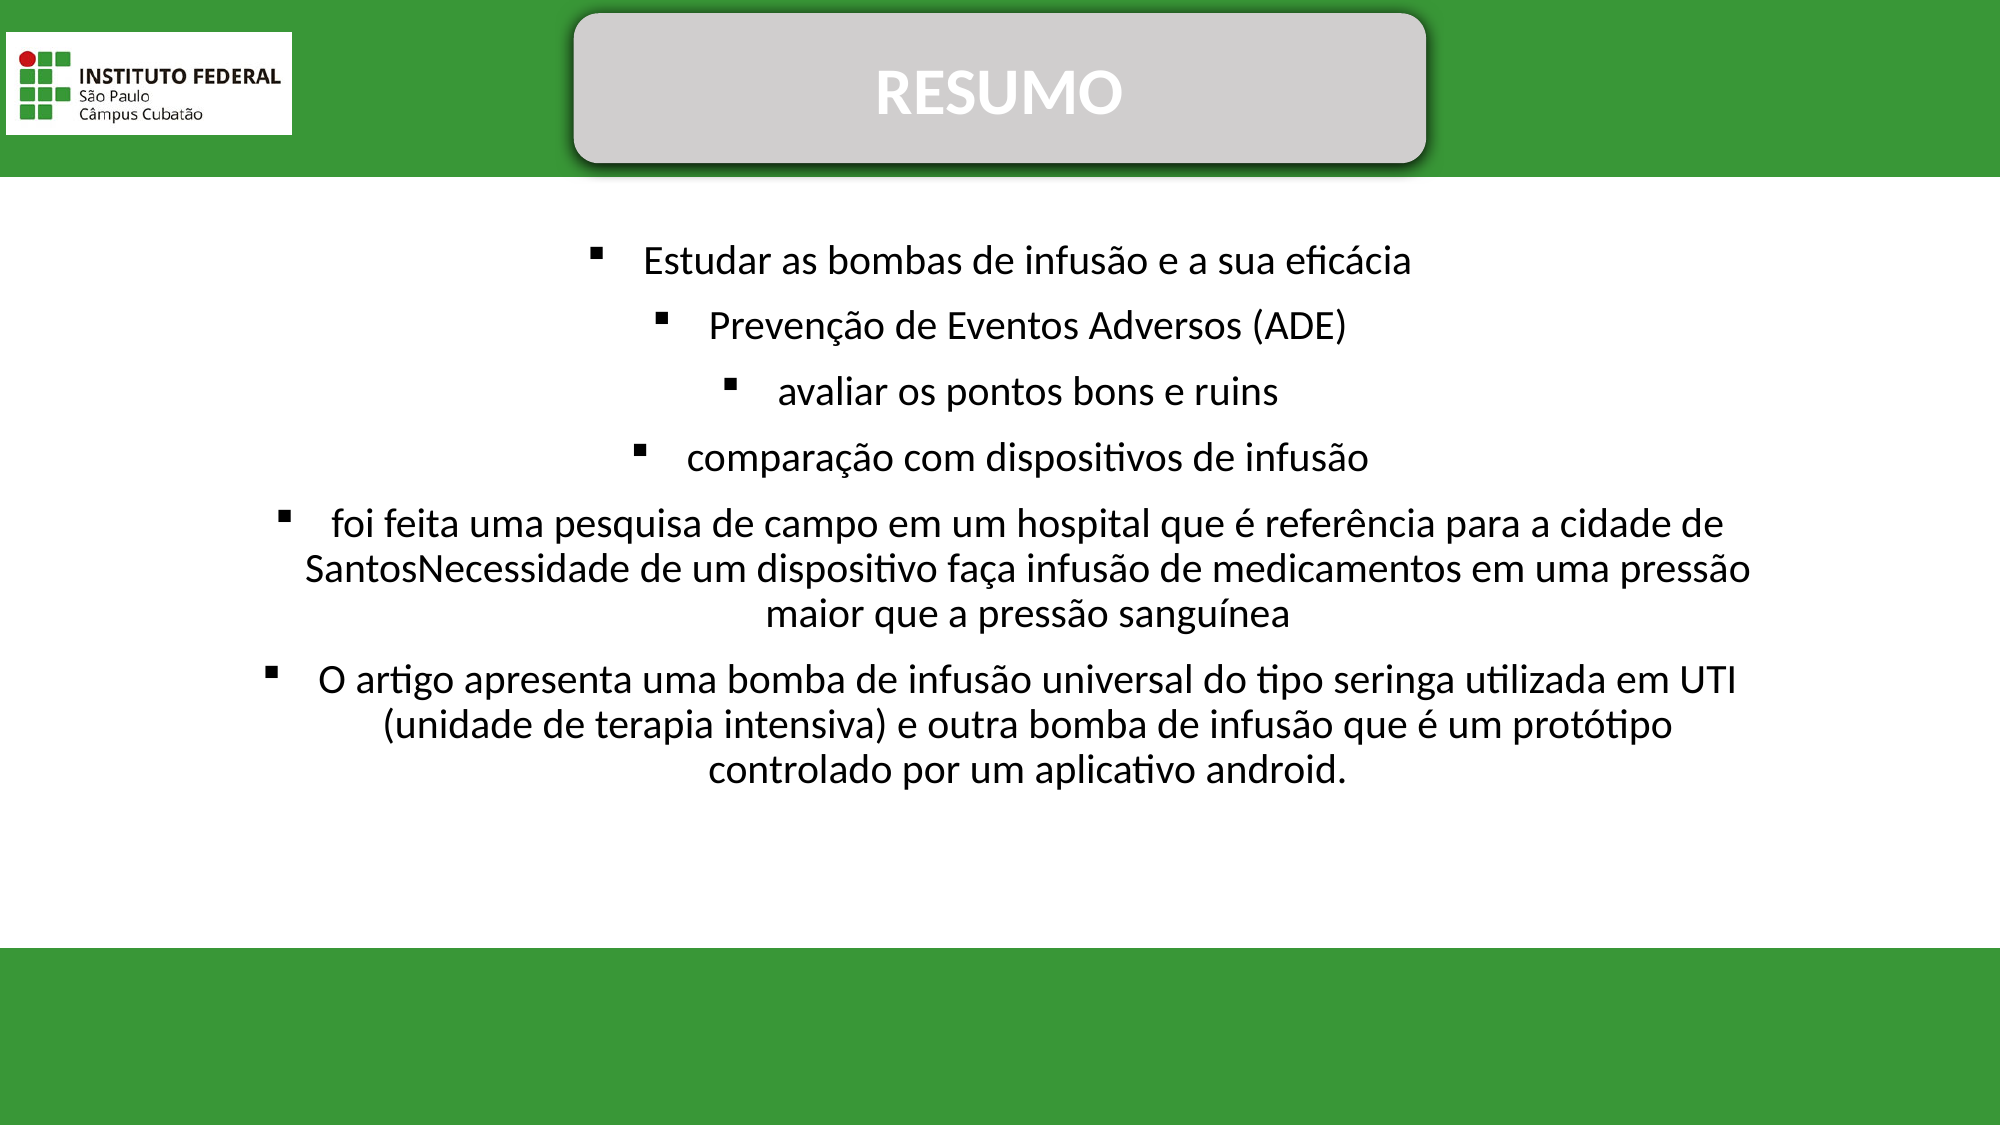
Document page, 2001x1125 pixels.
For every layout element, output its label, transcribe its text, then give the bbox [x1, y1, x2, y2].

picture [0, 948, 2000, 1125]
text_box Estudar as bombas de infusão e a sua eficácia Prevenção de Eventos Adversos (ADE) avaliar os pontos bons e ruins comparação com dispositivos de infusão foi feita uma pesquisa de campo em um hospital que é referência para a cidade de SantosNecessidade de um dispositivo faça infusão de medicamentos em uma pressão maior que a pressão sanguínea O artigo apresenta uma bomba de infusão universal do tipo seringa utilizada em UTI (unidade de terapia intensiva) e outra bomba de infusão que é um protótipo controlado por um aplicativo android. [233, 230, 1767, 948]
picture [0, 0, 2000, 177]
